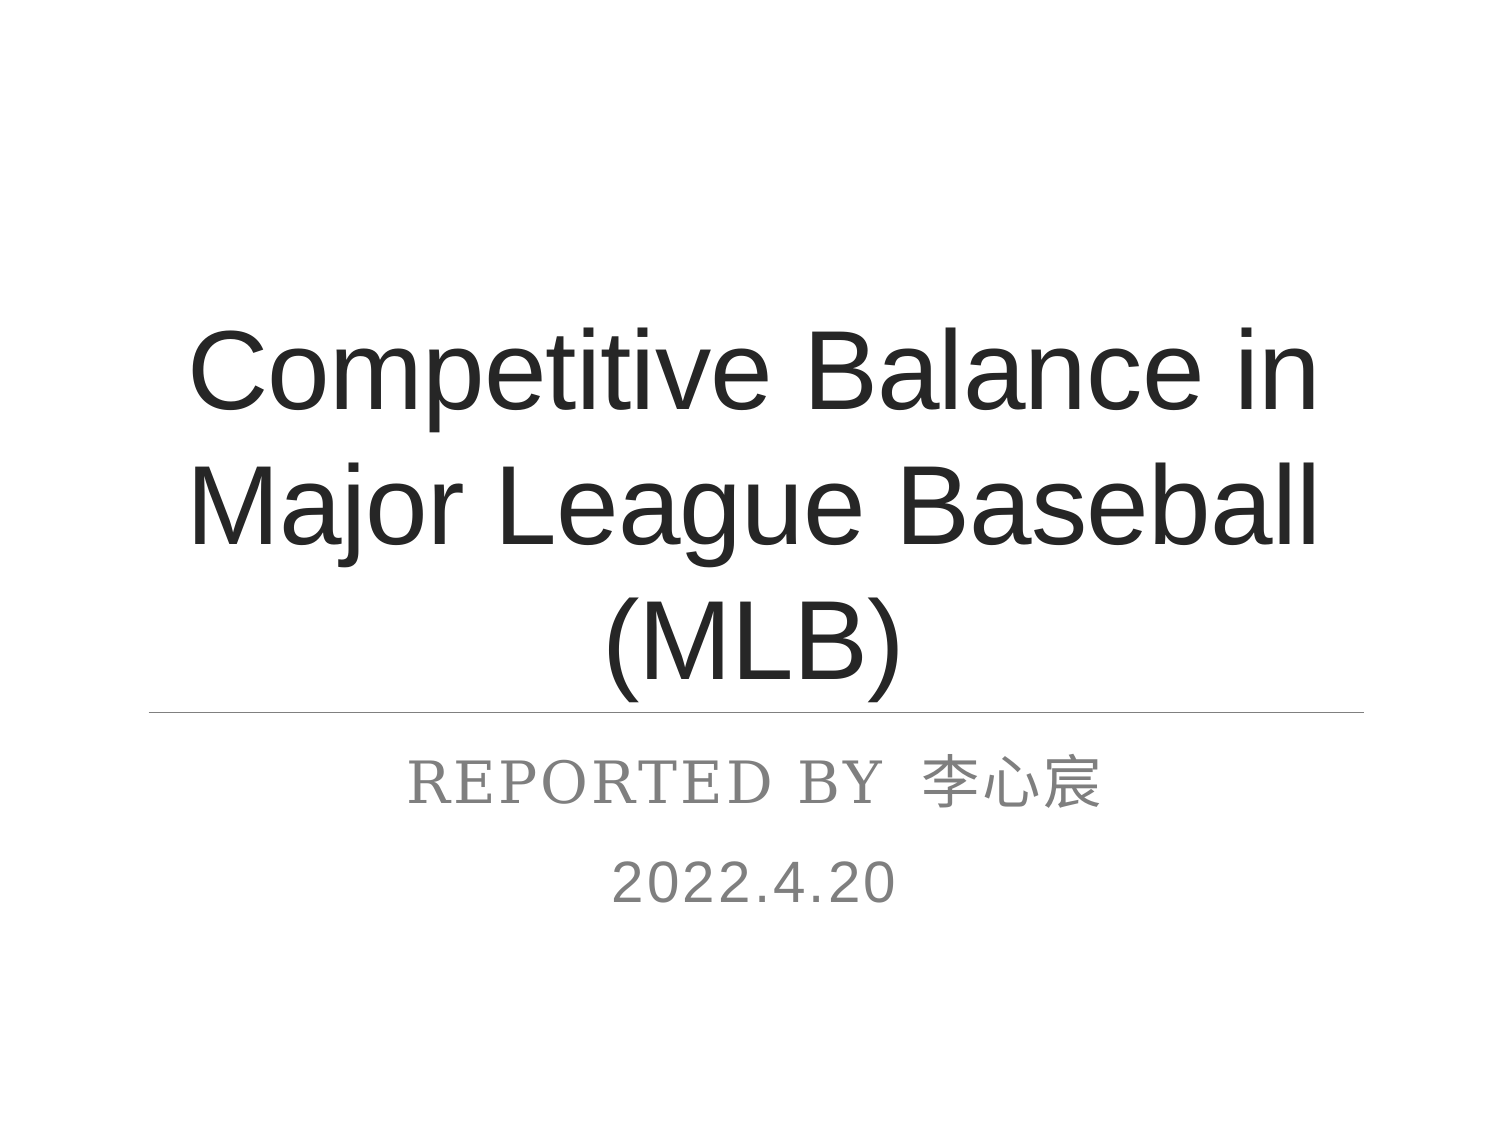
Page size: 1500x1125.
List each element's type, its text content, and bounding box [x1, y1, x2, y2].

subtitle Reported by 李心宸 2022.4.20 [135, 730, 1373, 919]
title Competitive Balance in Major League Baseball (MLB) [135, 124, 1373, 710]
